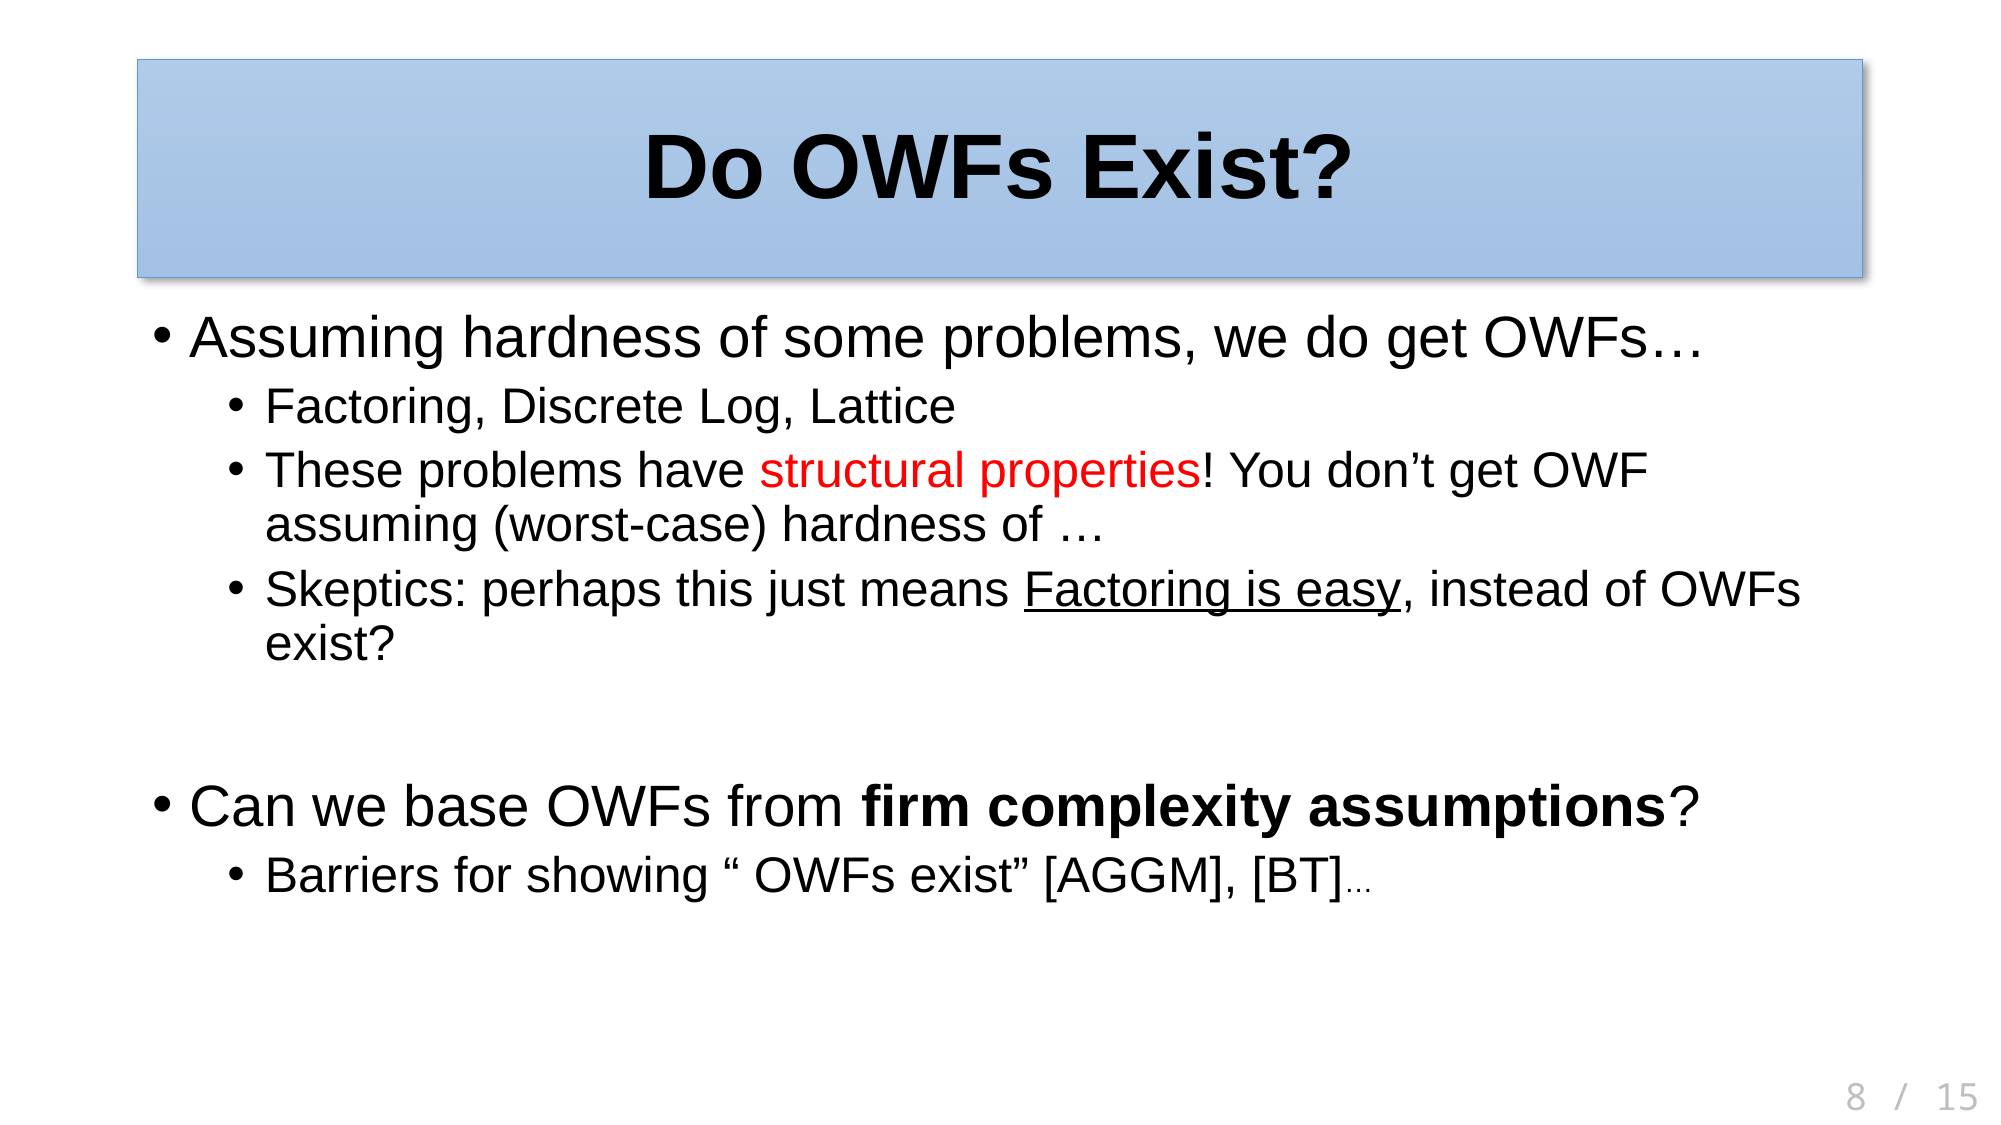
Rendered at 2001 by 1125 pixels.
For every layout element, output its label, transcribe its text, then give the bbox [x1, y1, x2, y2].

title Do OWFs Exist? [137, 59, 1863, 278]
text_box 8 / 15 [1807, 1065, 2000, 1125]
